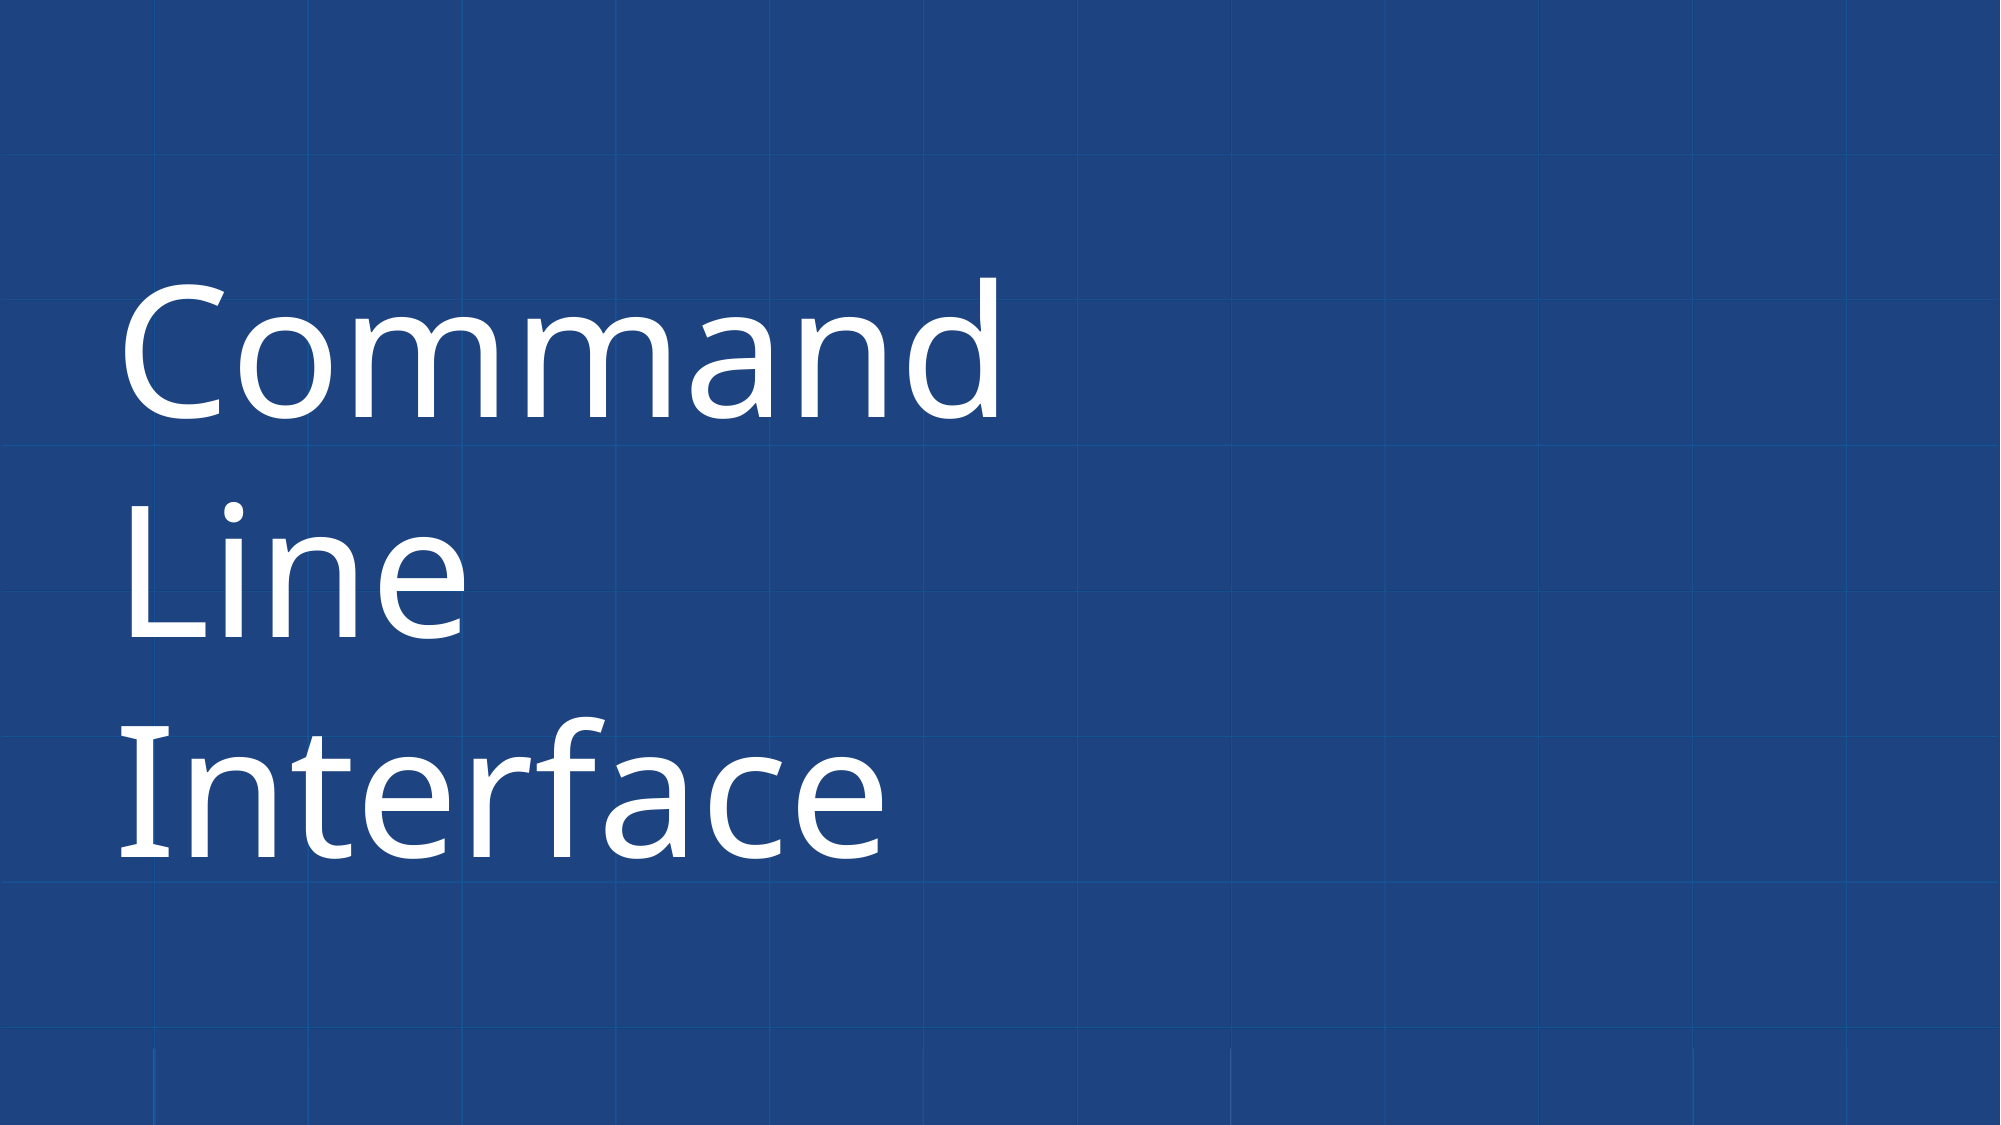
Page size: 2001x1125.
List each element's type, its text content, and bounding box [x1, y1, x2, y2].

title Command Line Interface [99, 368, 1910, 760]
picture [1, 0, 1999, 1125]
